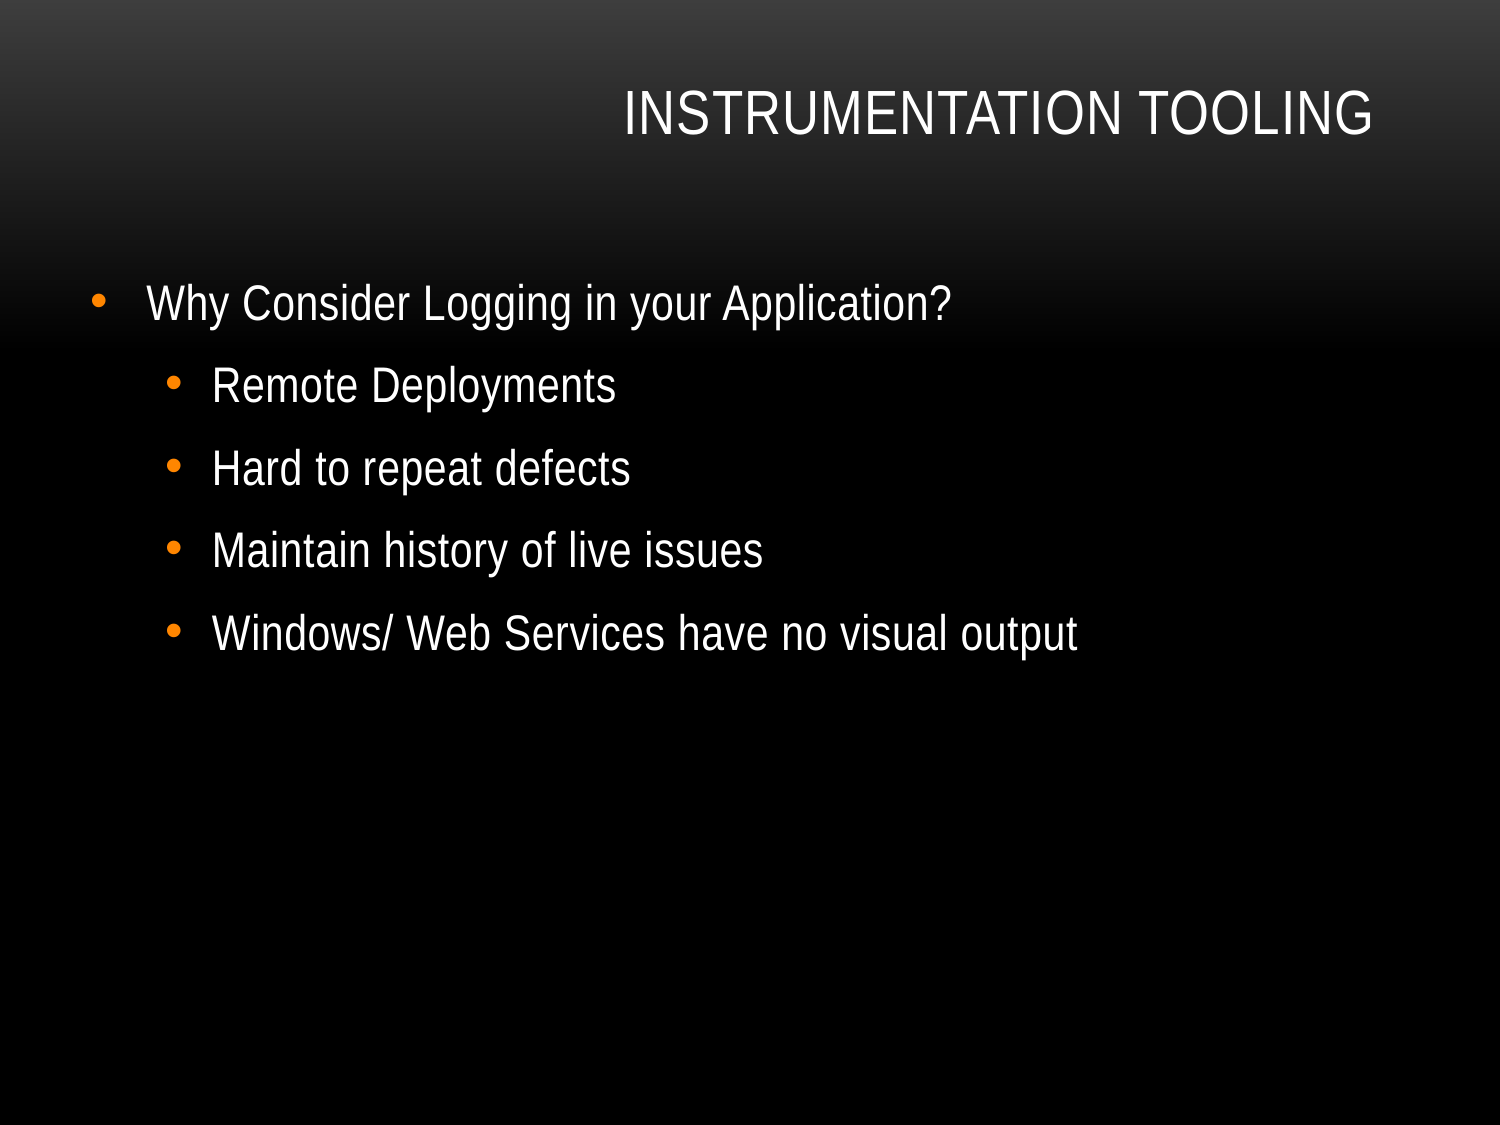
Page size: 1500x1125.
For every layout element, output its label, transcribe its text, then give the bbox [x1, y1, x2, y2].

list Why Consider Logging in your Application? Remote Deployments Hard to repeat defects Maintain history of live issues Windows/ Web Services have no visual output [75, 262, 1293, 625]
title Instrumentation Tooling [109, 64, 1391, 165]
